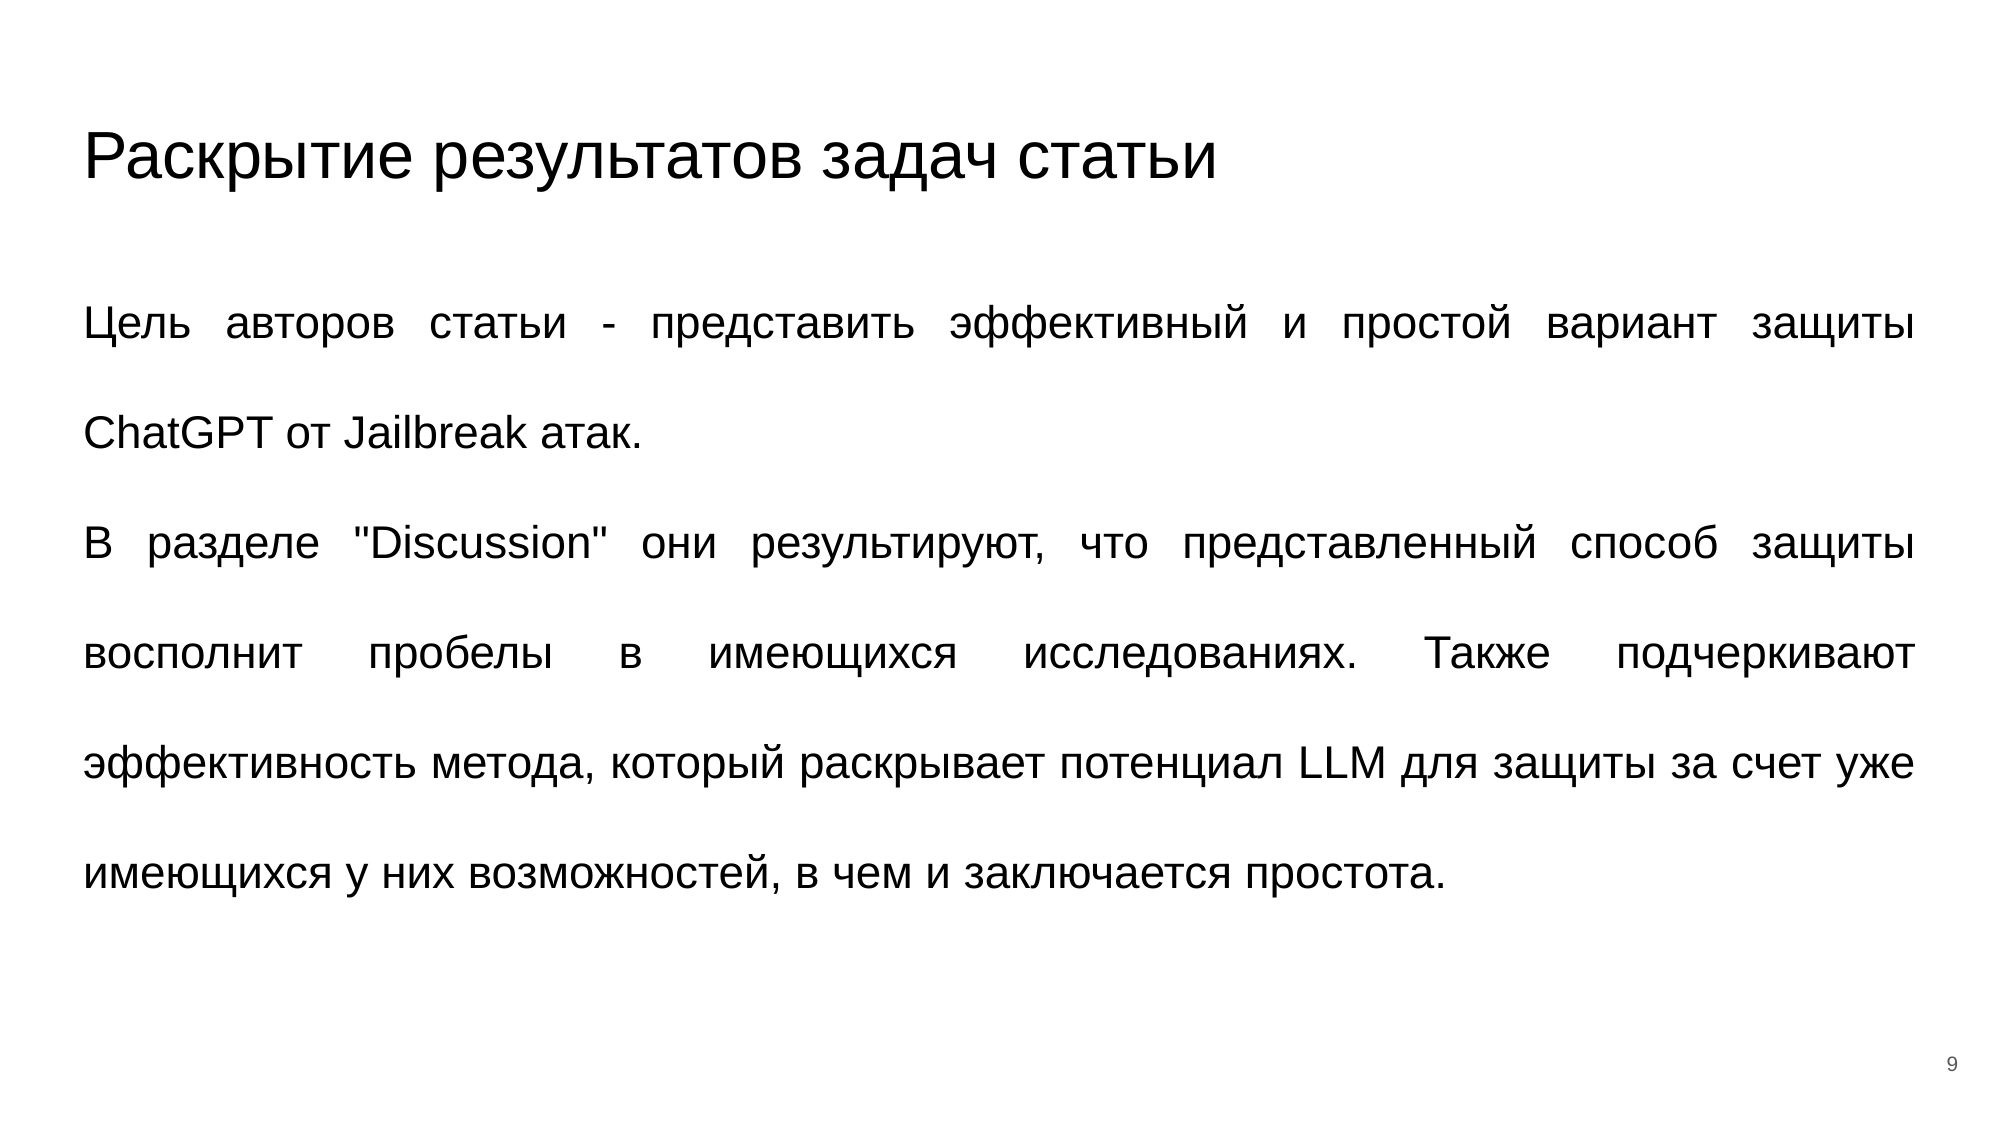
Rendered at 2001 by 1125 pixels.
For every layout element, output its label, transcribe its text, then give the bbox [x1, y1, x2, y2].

slide_number 9 [1853, 1019, 1974, 1106]
title Раскрытие результатов задач статьи [68, 97, 1932, 222]
list Цель авторов статьи - представить эффективный и простой вариант защиты ChatGPT от Jailbreak атак. В разделе "Discussion" они результируют, что представленный способ защиты восполнит пробелы в имеющихся исследованиях. Также подчеркивают эффективность метода, который раскрывает потенциал LLM для защиты за счет уже имеющихся у них возможностей, в чем и заключается простота. [68, 222, 1932, 1106]
